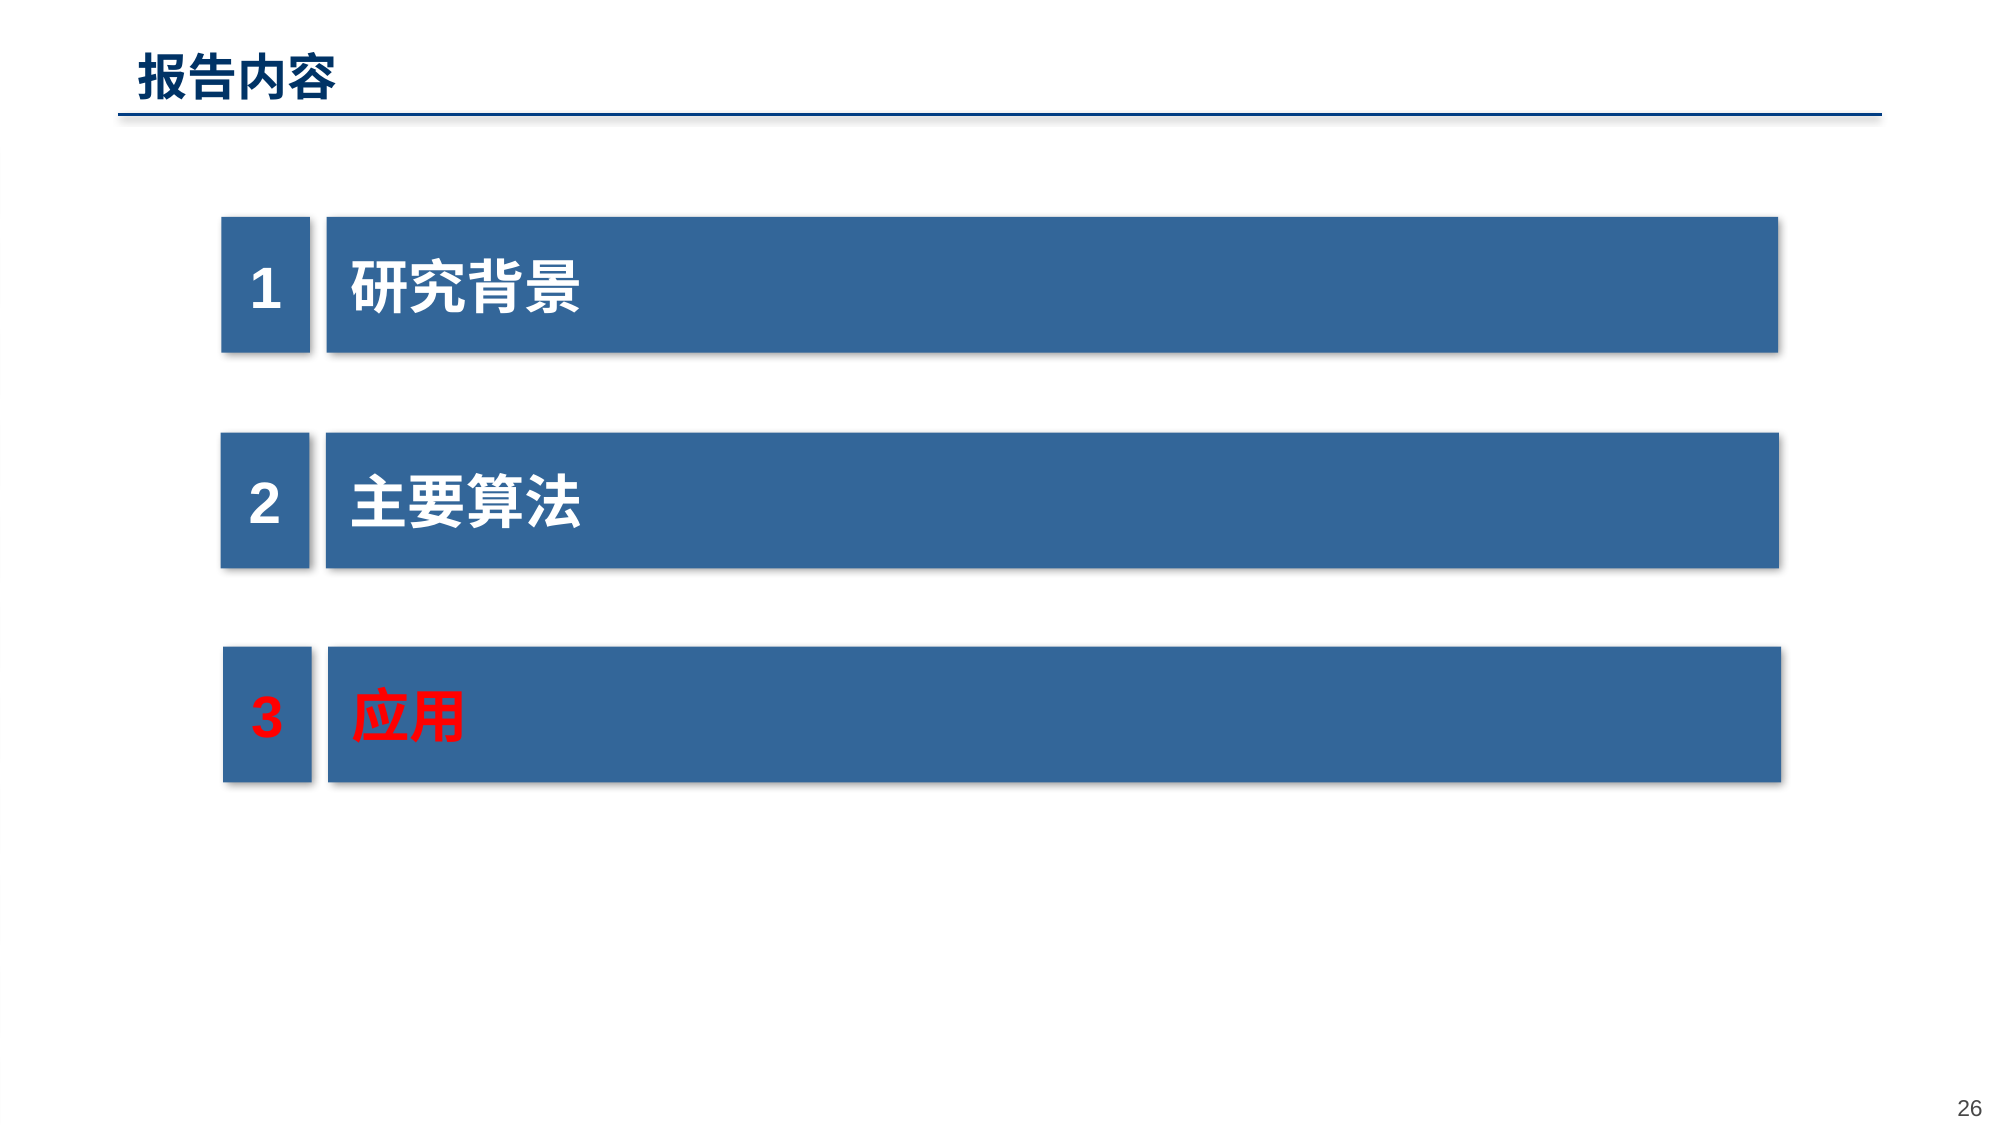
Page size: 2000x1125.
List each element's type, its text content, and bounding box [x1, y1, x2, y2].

slide_number 26 [1921, 1086, 1998, 1122]
text_box 3 [223, 646, 312, 783]
text_box 2 [220, 432, 310, 569]
text_box 1 [221, 216, 310, 353]
text_box 报告内容 [122, 37, 634, 113]
text_box 研究背景 [326, 216, 1779, 353]
text_box 主要算法 [325, 432, 1779, 569]
text_box 应用 [328, 646, 1782, 783]
